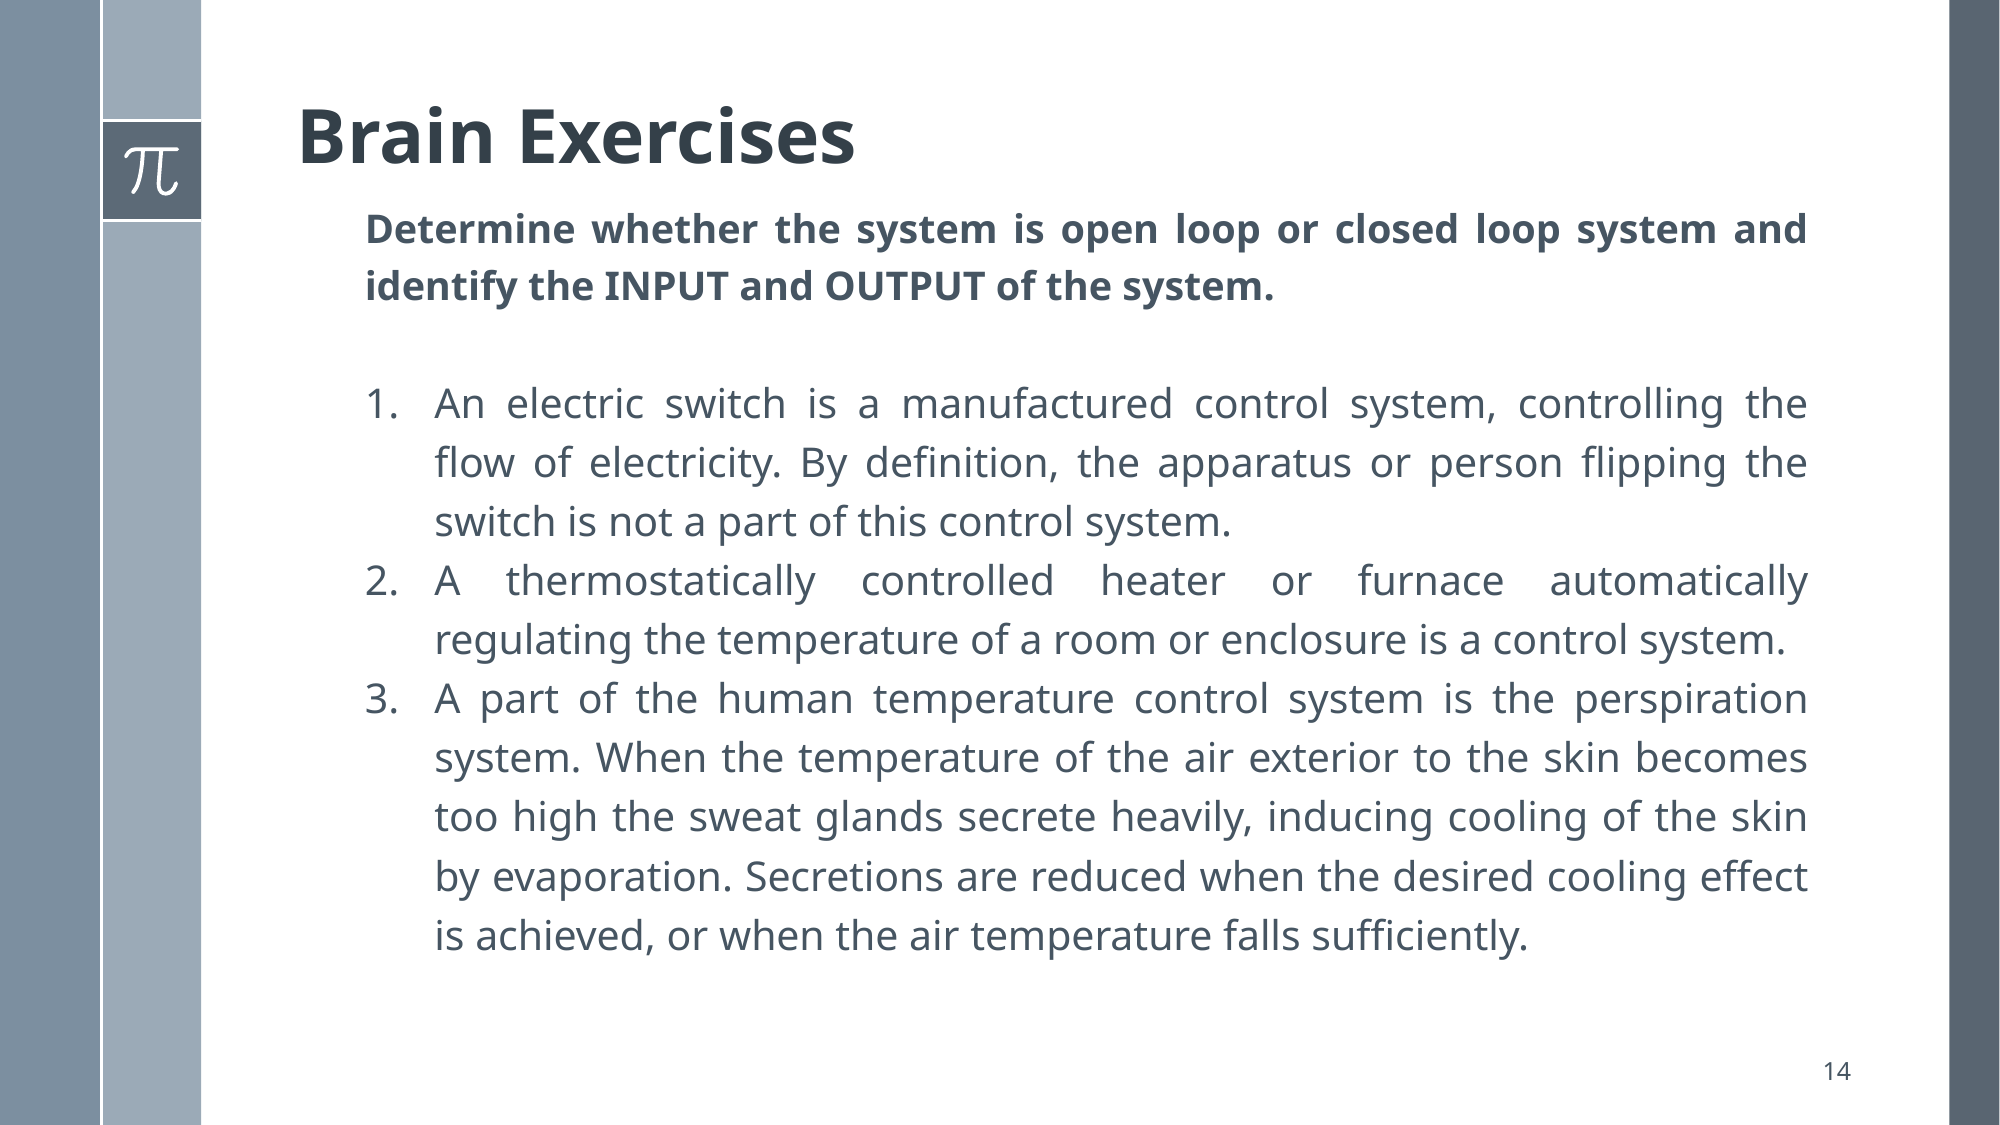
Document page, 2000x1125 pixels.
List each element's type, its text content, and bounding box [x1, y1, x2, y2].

list Determine whether the system is open loop or closed loop system and identify the INPUT and OUTPUT of the system. An electric switch is a manufactured control system, controlling the flow of electricity. By definition, the apparatus or person flipping the switch is not a part of this control system. A thermostatically controlled heater or furnace automatically regulating the temperature of a room or enclosure is a control system. A part of the human temperature control system is the perspiration system. When the temperature of the air exterior to the skin becomes too high the sweat glands secrete heavily, inducing cooling of the skin by evaporation. Secretions are reduced when the desired cooling effect is achieved, or when the air temperature falls sufficiently. [349, 187, 1825, 1043]
slide_number 14 [1766, 1042, 1867, 1103]
title Brain Exercises [281, 37, 1625, 188]
